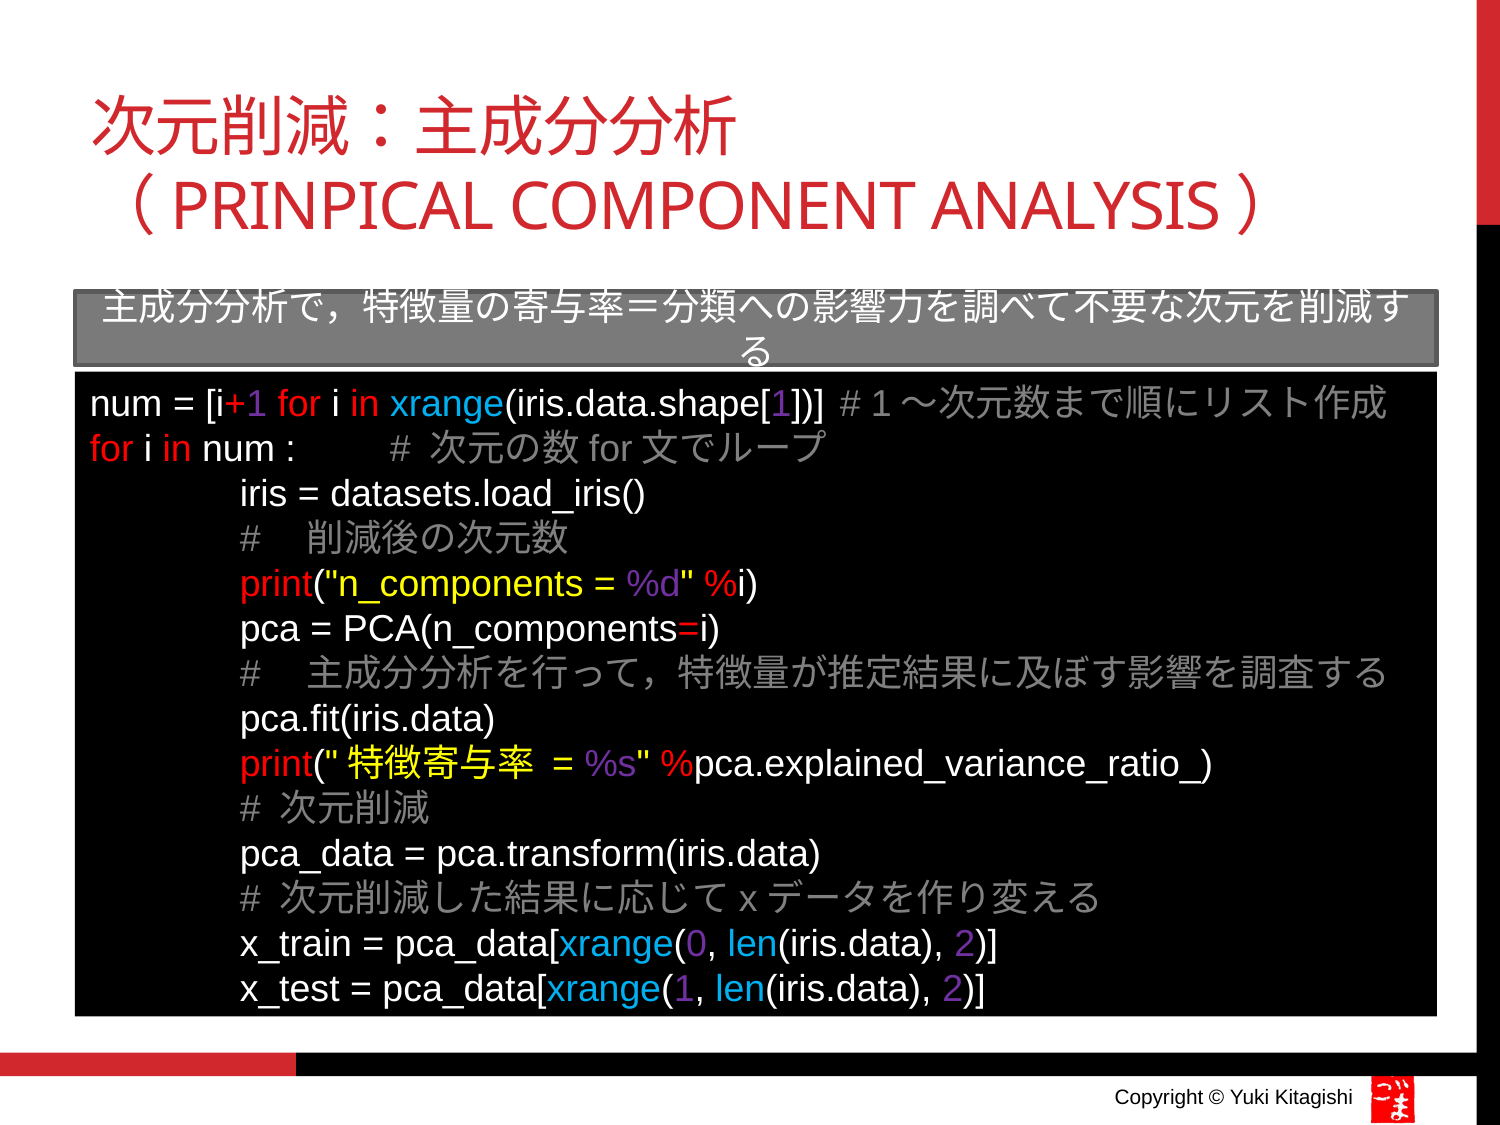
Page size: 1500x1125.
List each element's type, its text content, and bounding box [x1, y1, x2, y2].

footer Copyright © Yuki Kitagishi [805, 1076, 1368, 1123]
text_box 主成分分析で，特徴量の寄与率＝分類への影響力を調べて不要な次元を削減する [73, 289, 1439, 367]
title 次元削減：主成分分析 （prinpical component analysis） [75, 25, 1476, 250]
picture [1367, 1077, 1418, 1124]
text_box num = [i+1 for i in xrange(iris.data.shape[1])] # 1～次元数まで順にリスト作成 for i in num : # 次元の数for文でループ iris = datasets.load_iris() # 削減後の次元数 print("n_components = %d" %i) pca = PCA(n_components=i) # 主成分分析を行って，特徴量が推定結果に及ぼす影響を調査する pca.fit(iris.data) print("特徴寄与率 = %s" %pca.explained_variance_ratio_) # 次元削減 pca_data = pca.transform(iris.data) # 次元削減した結果に応じてxデータを作り変える x_train = pca_data[xrange(0, len(iris.data), 2)] x_test = pca_data[xrange(1, len(iris.data), 2)] [74, 371, 1437, 1017]
